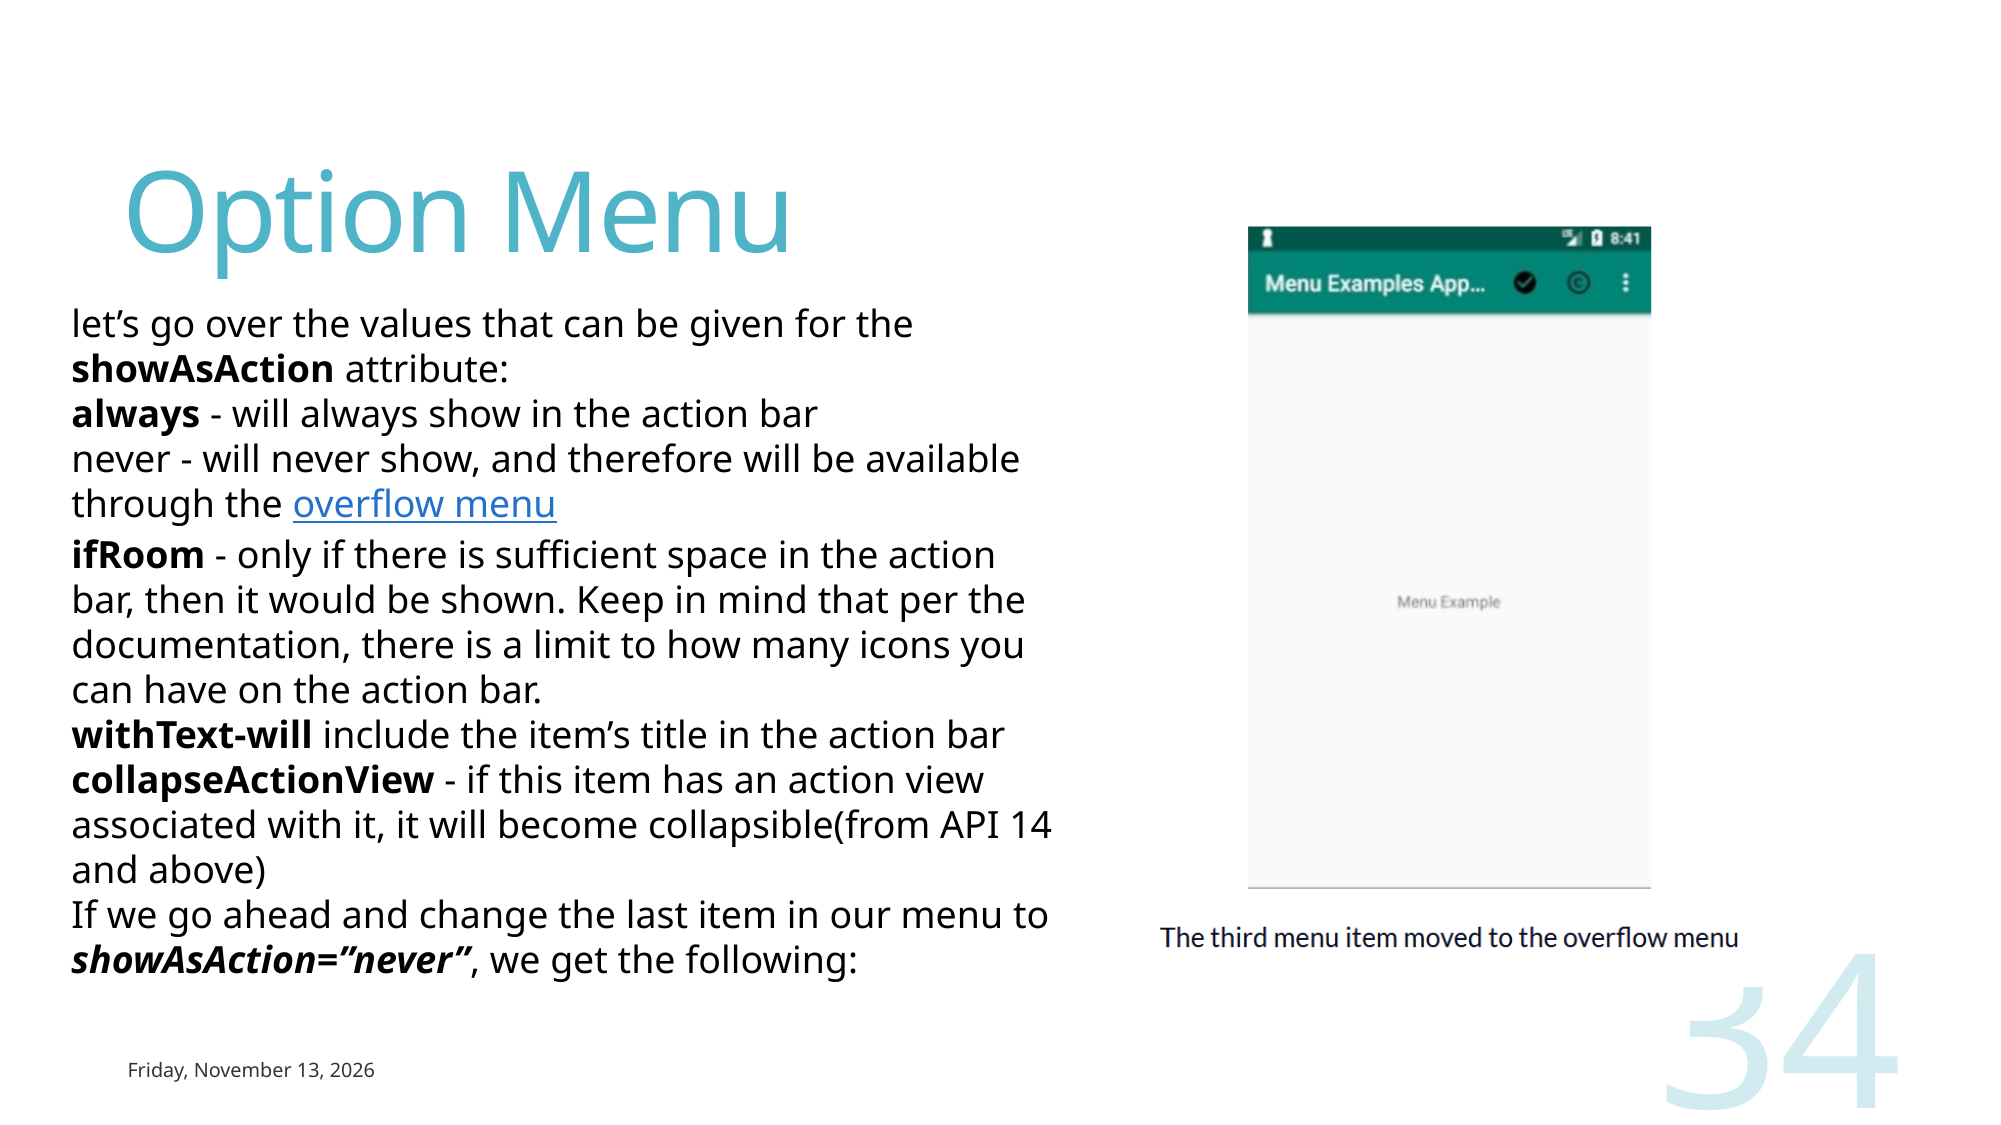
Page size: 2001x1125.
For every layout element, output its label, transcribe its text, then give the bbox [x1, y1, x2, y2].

slide_number 34 [1437, 963, 1918, 1125]
title Option Menu [107, 81, 1875, 354]
text_box let’s go over the values that can be given for the showAsAction attribute: always - will always show in the action bar never - will never show, and therefore will be available through the overflow menu ifRoom - only if there is sufficient space in the action bar, then it would be shown. Keep in mind that per the documentation, there is a limit to how many icons you can have on the action bar. withText-will include the item’s title in the action bar collapseActionView - if this item has an action view associated with it, it will become collapsible(from API 14 and above) If we go ahead and change the last item in our menu to showAsAction=”never”, we get the following: [56, 292, 1083, 989]
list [1112, 203, 1774, 988]
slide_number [112, 1051, 788, 1090]
